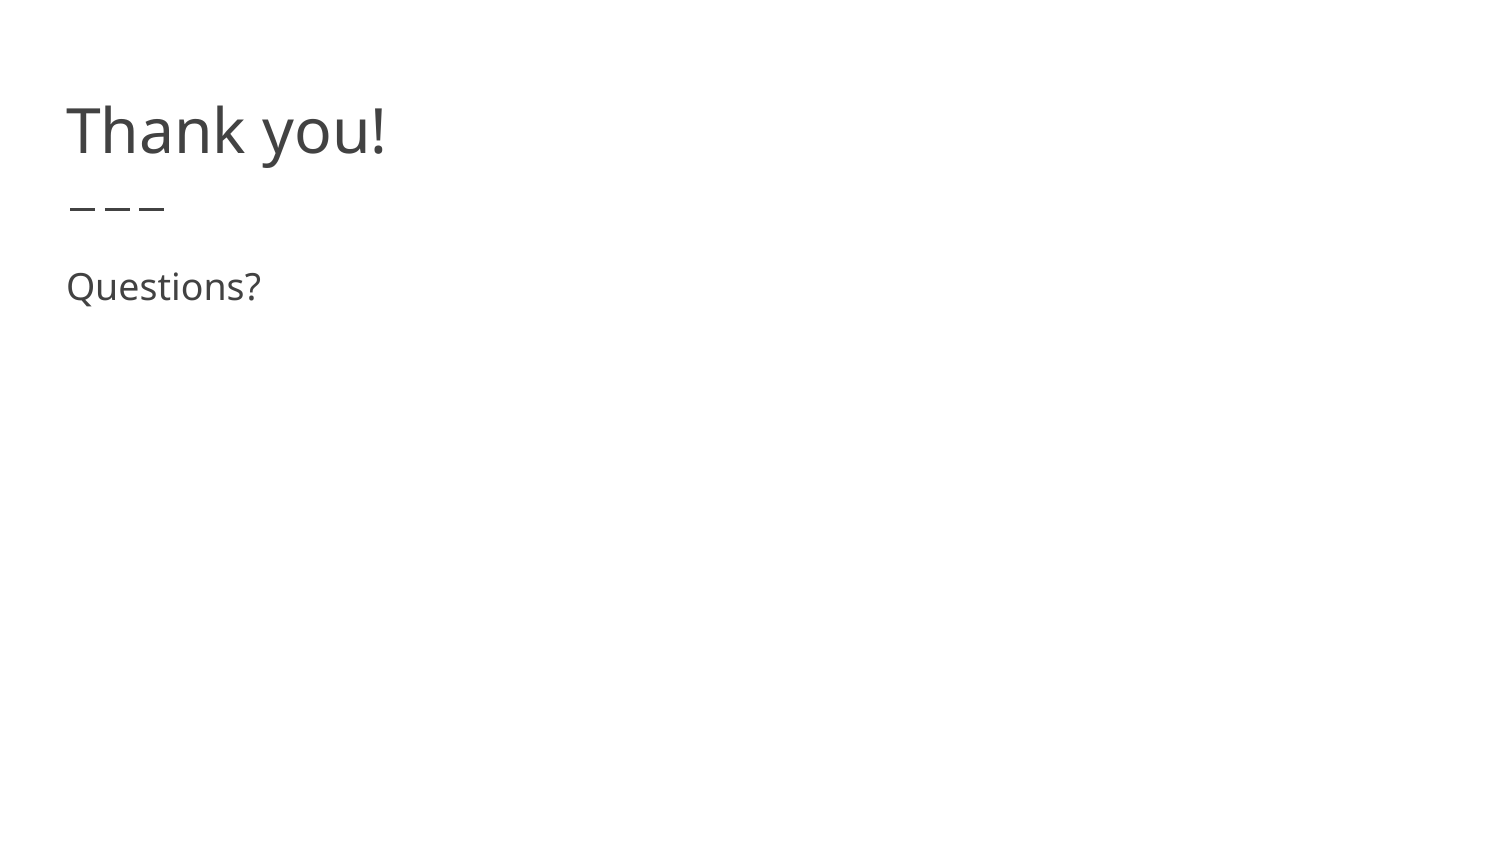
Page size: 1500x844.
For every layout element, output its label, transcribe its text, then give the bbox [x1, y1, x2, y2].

list Questions? [51, 240, 1449, 750]
title Thank you! [51, 61, 1449, 182]
